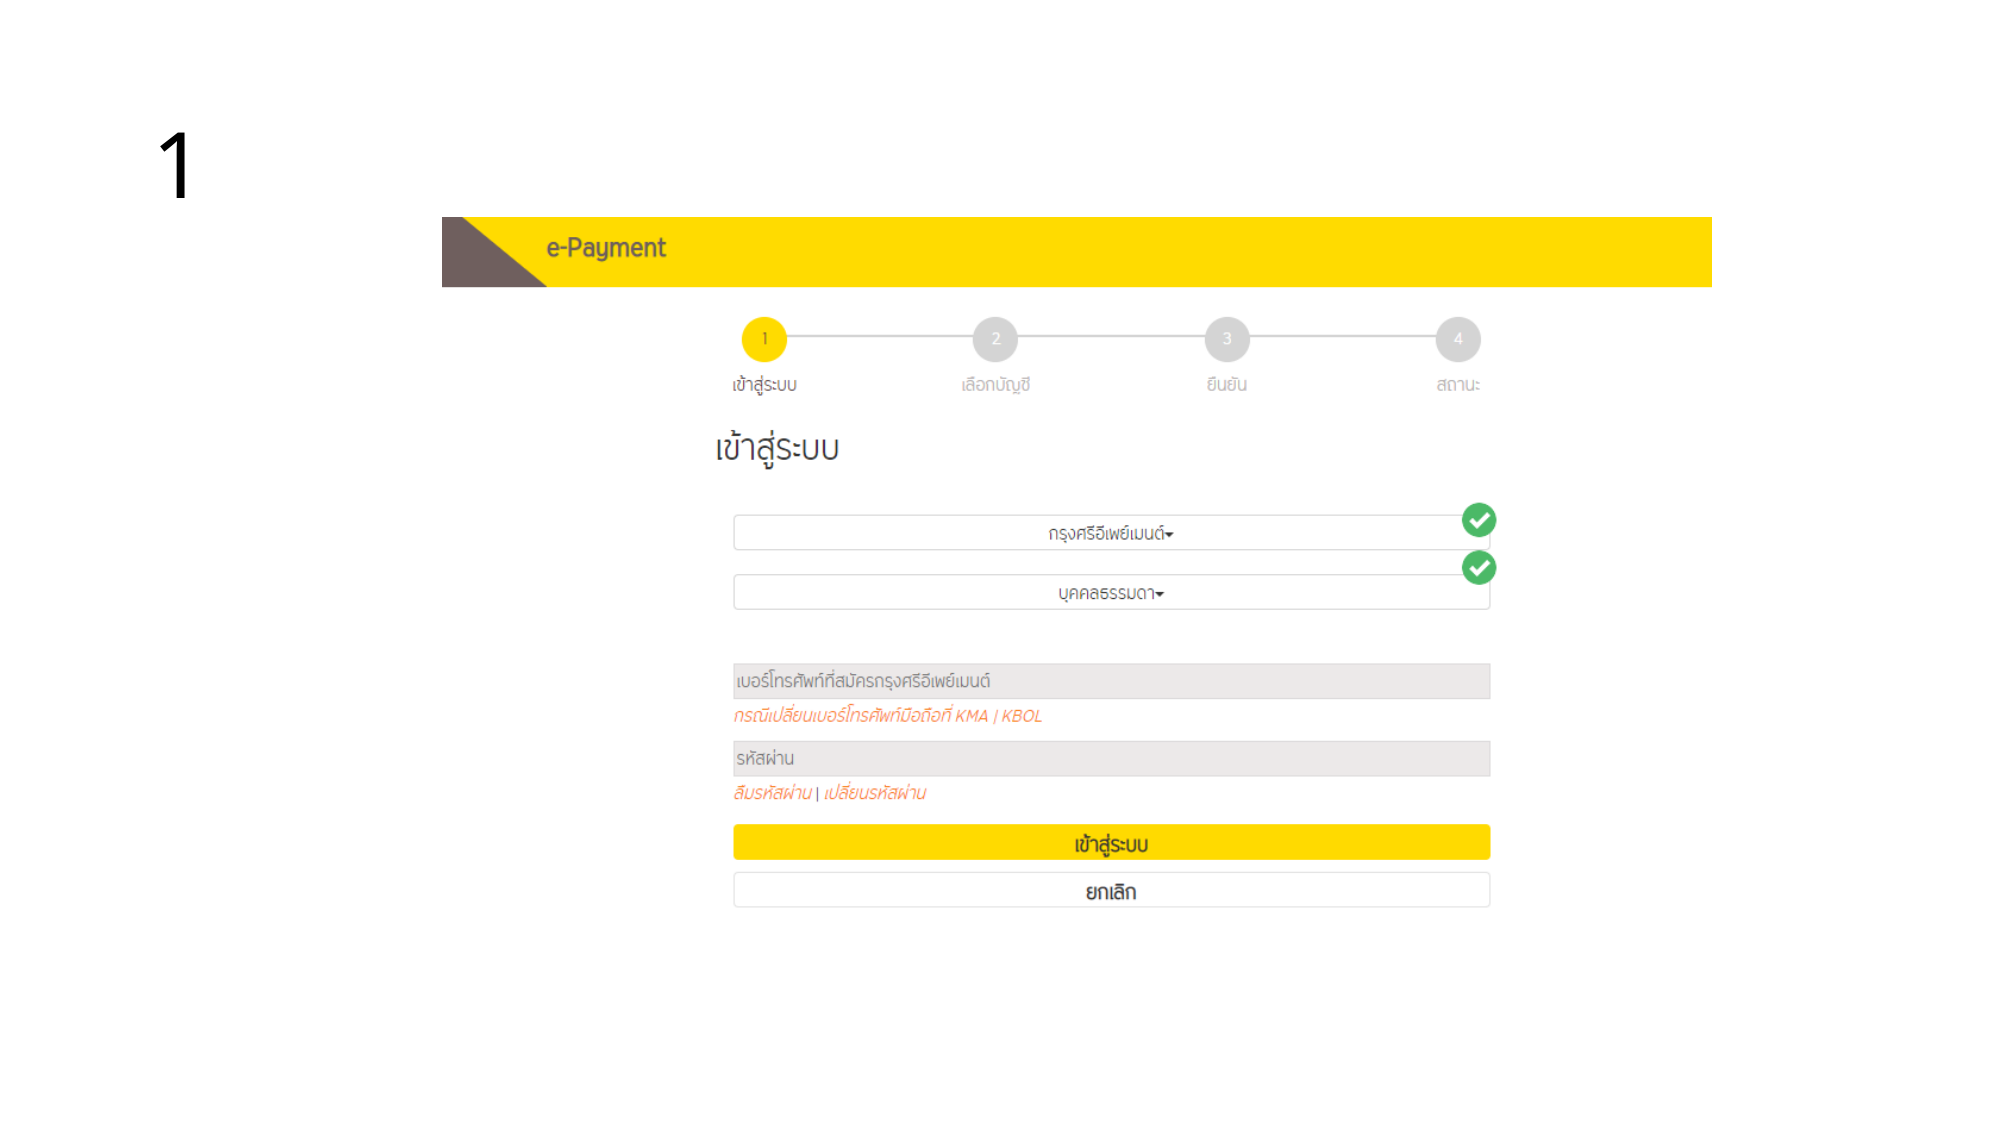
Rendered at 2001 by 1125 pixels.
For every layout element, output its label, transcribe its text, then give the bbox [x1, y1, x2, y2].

picture [442, 217, 1712, 1060]
title 1 [137, 59, 1863, 278]
